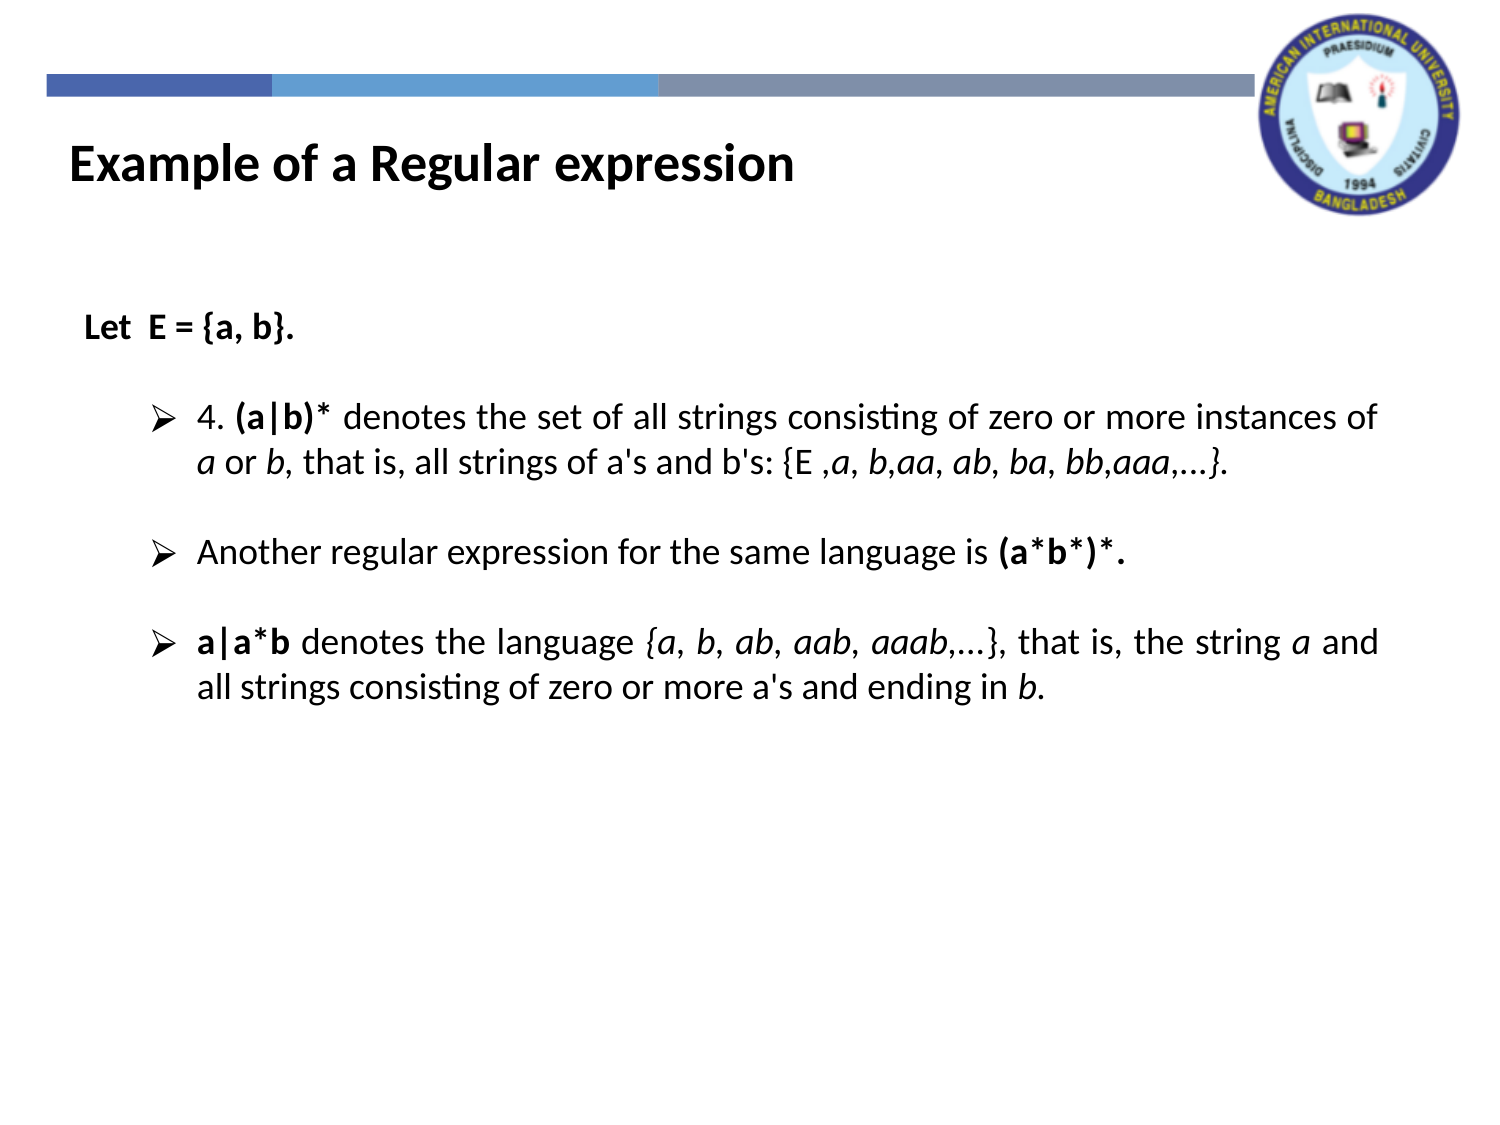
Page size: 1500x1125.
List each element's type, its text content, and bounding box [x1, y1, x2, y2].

picture [1254, 9, 1465, 221]
text_box Let E = {a, b}. 4. (a|b)* denotes the set of all strings consisting of zero or more instances of a or b, that is, all strings of a's and b's: {E ,a, b,aa, ab, ba, bb,aaa,...}. Another regular expression for the same language is (a*b*)*. a|a*b denotes the language {a, b, ab, aab, aaab,...}, that is, the string a and all strings consisting of zero or more a's and ending in b. [59, 294, 1395, 715]
text_box Example of a Regular expression [55, 119, 1129, 201]
